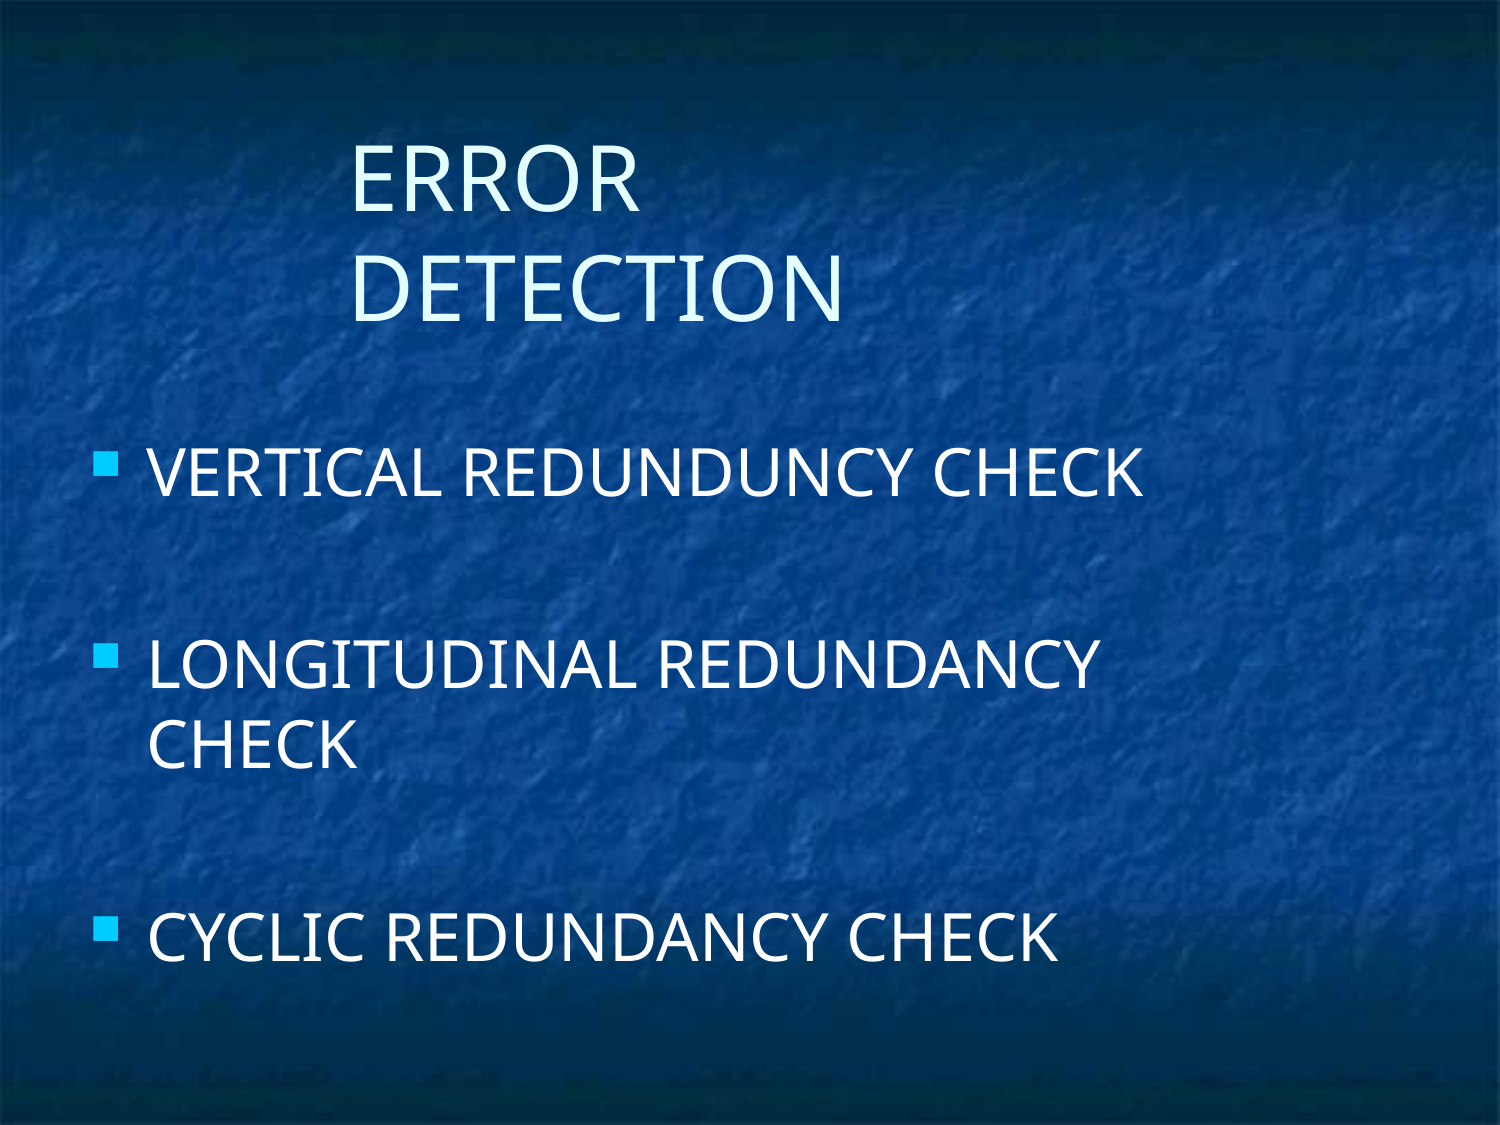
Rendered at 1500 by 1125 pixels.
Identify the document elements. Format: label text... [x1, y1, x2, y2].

title ERROR DETECTION [345, 117, 1155, 340]
text_box VERTICAL REDUNDUNCY CHECK LONGITUDINAL REDUNDANCY CHECK CYCLIC REDUNDANCY CHECK [83, 427, 1282, 975]
picture [0, 0, 1500, 1125]
